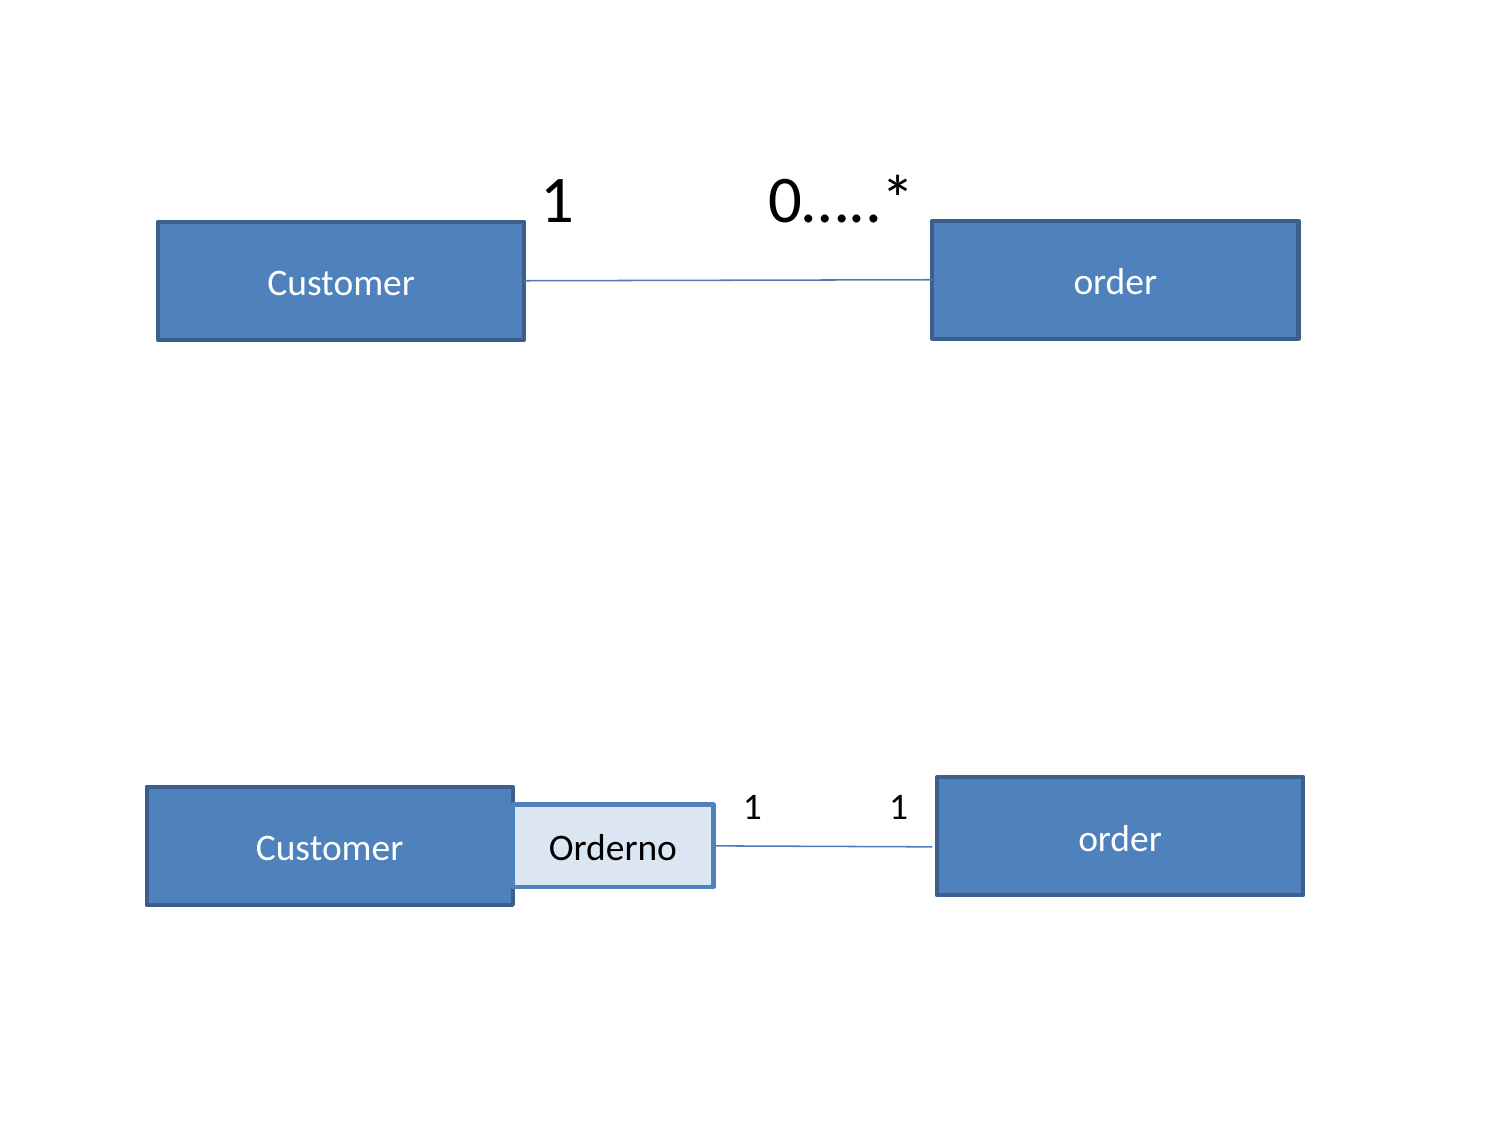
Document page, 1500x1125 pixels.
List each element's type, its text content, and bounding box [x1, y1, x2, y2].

text_box Customer [145, 785, 515, 907]
text_box Orderno [511, 802, 716, 889]
text_box 1 1 [728, 774, 933, 834]
text_box order [935, 775, 1305, 897]
text_box order [930, 219, 1301, 341]
text_box Customer [156, 220, 526, 342]
list 1 0…..* [75, 54, 1425, 1005]
